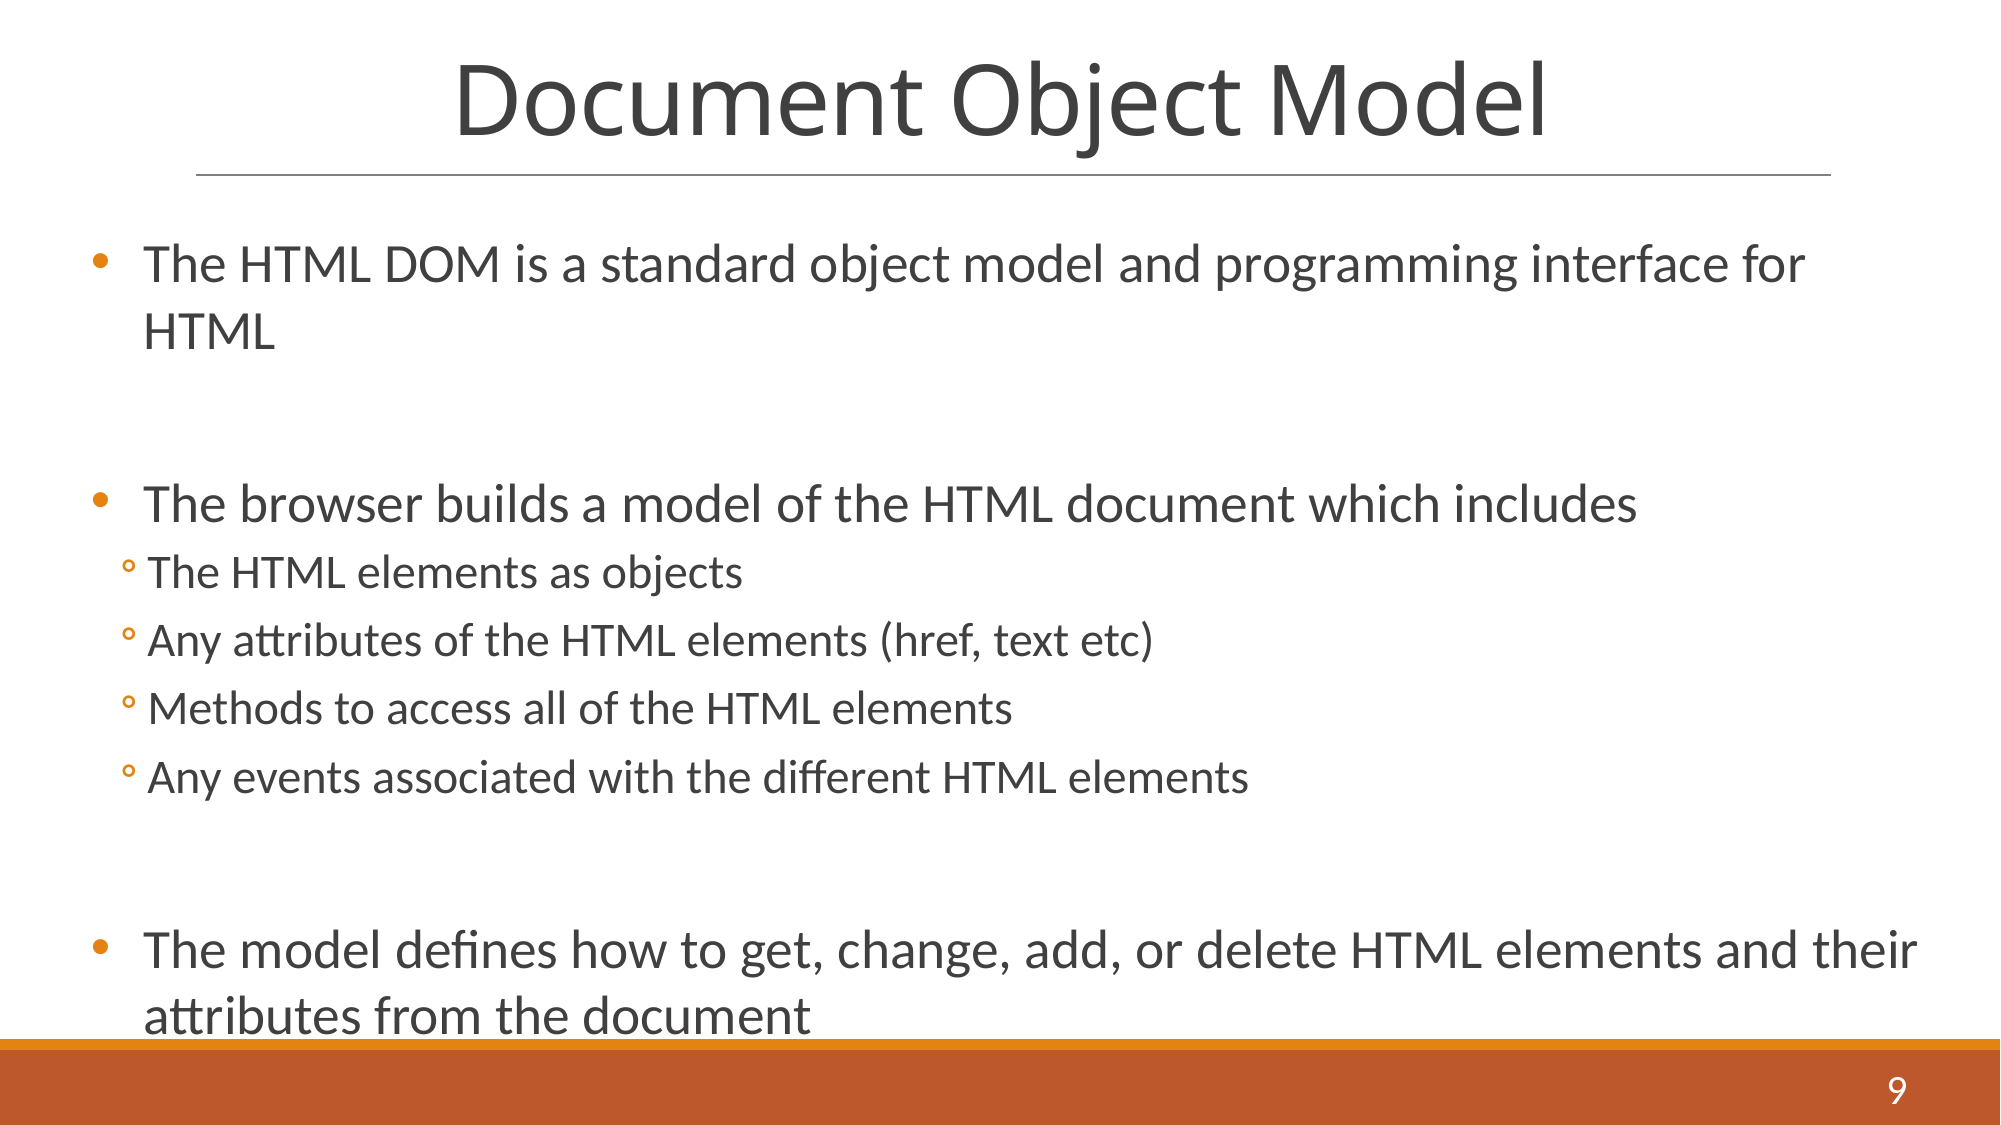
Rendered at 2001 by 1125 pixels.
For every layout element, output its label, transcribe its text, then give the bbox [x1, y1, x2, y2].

slide_number 9 [1707, 1057, 1923, 1118]
title Document Object Model [79, 47, 1923, 163]
list The HTML DOM is a standard object model and programming interface for HTML The browser builds a model of the HTML document which includes The HTML elements as objects Any attributes of the HTML elements (href, text etc) Methods to access all of the HTML elements Any events associated with the different HTML elements The model defines how to get, change, add, or delete HTML elements and their attributes from the document [79, 219, 1923, 1058]
